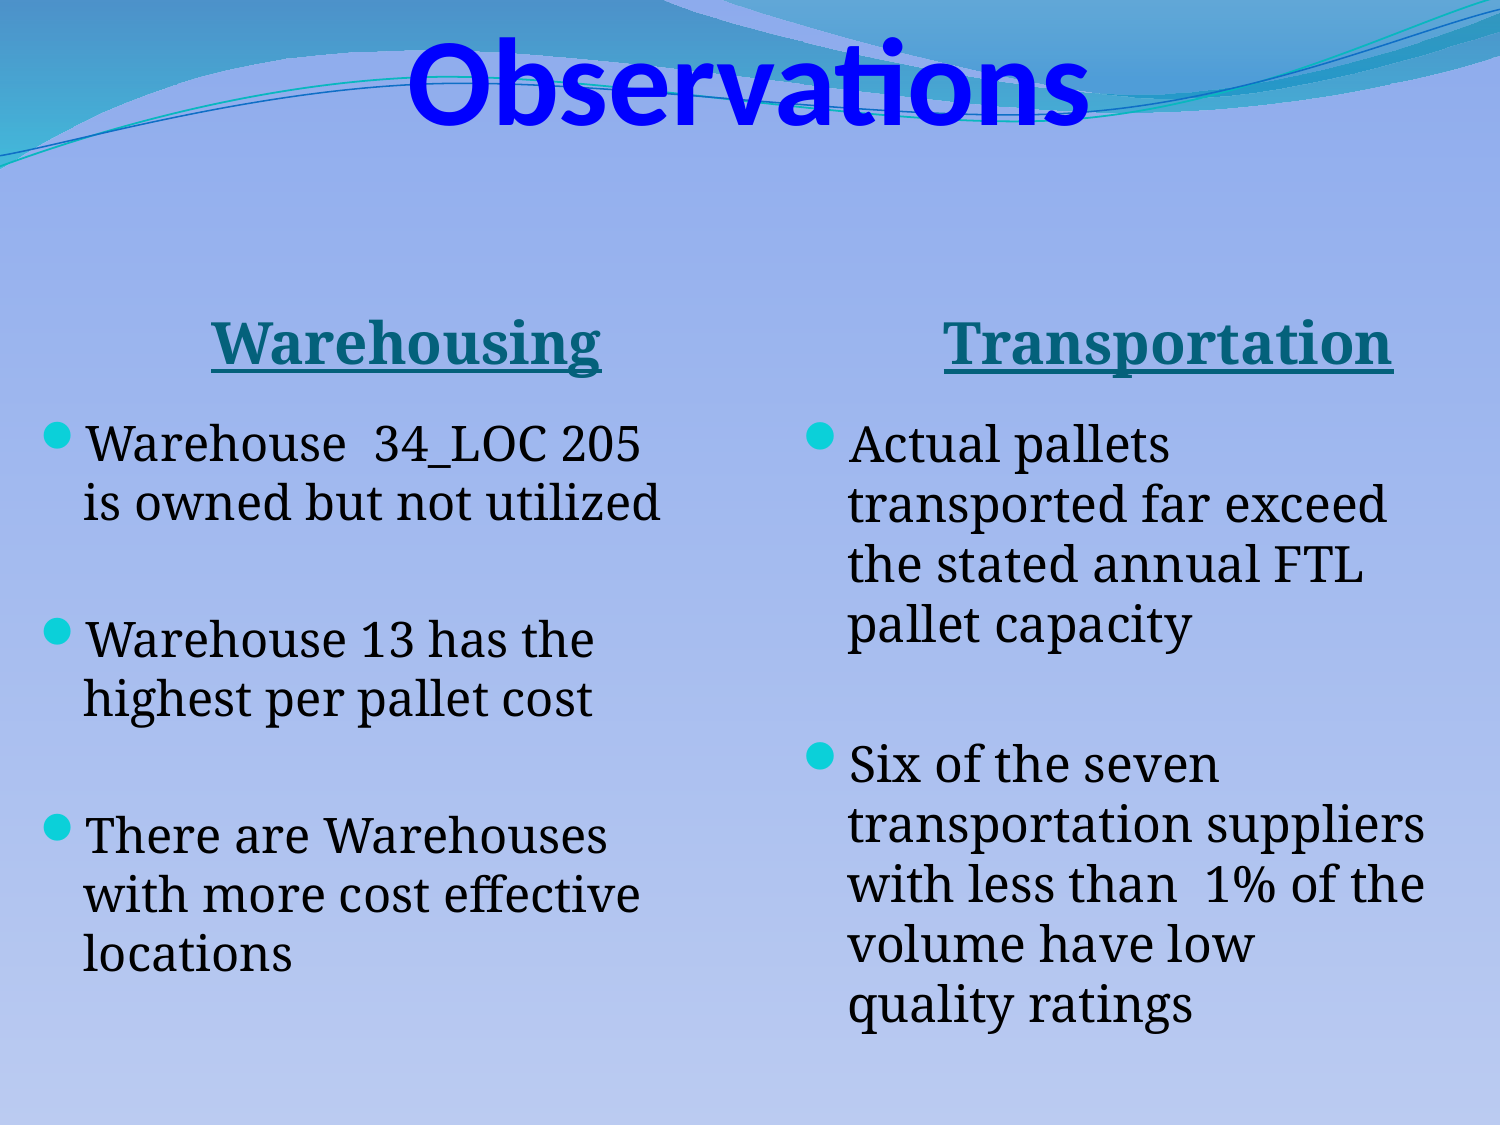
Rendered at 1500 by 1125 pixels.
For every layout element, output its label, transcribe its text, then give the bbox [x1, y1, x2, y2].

list Warehousing [75, 287, 738, 395]
list Transportation [837, 287, 1500, 396]
title Observations [0, 0, 1500, 150]
list Actual pallets transported far exceed the stated annual FTL pallet capacity Six of the seven transportation suppliers with less than 1% of the volume have low quality ratings [787, 412, 1451, 1044]
list Warehouse 34_LOC 205 is owned but not utilized Warehouse 13 has the highest per pallet cost There are Warehouses with more cost effective locations [24, 412, 688, 1044]
